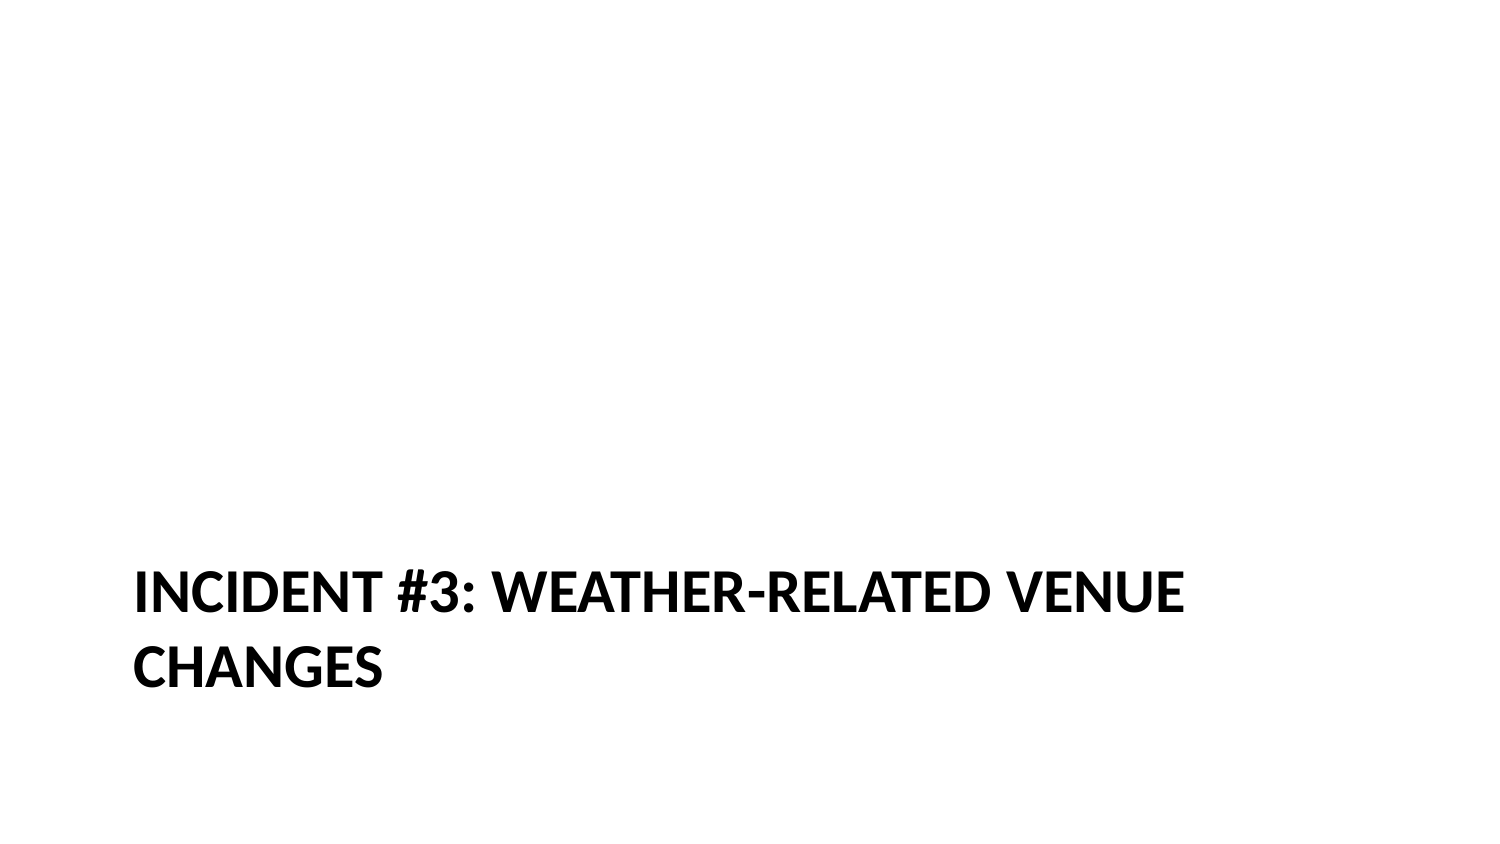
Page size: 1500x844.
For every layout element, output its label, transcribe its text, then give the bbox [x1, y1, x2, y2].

title Incident #3: Weather-Related Venue Changes [118, 542, 1394, 710]
